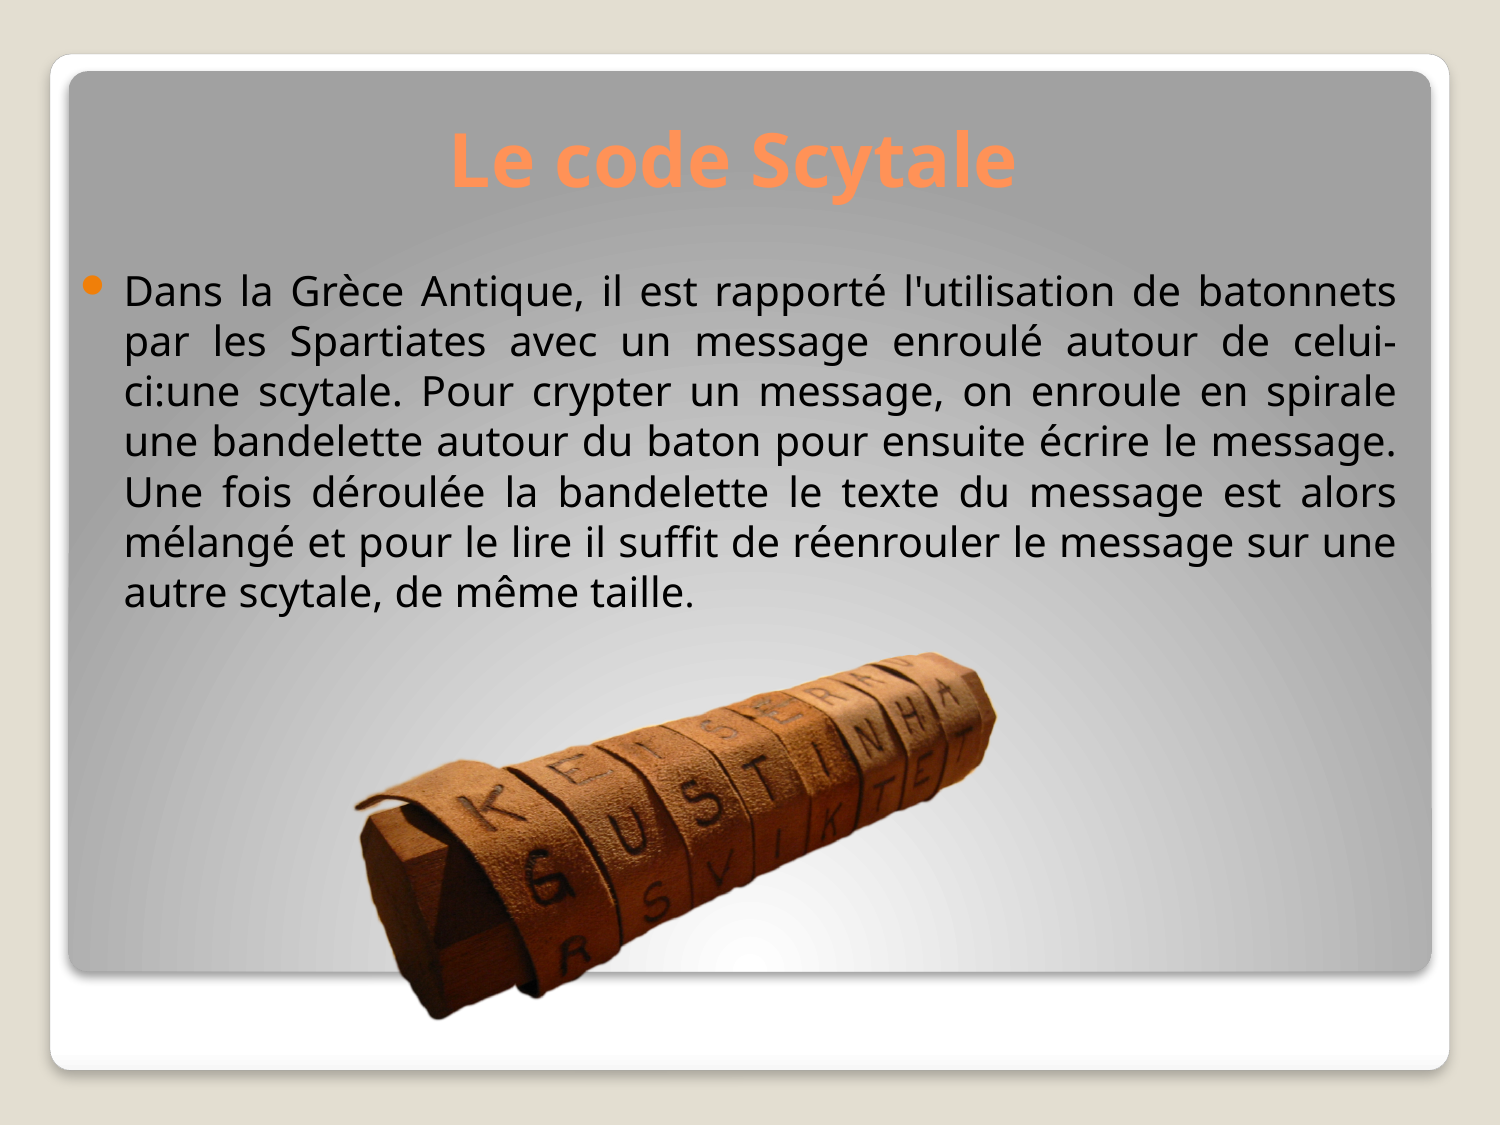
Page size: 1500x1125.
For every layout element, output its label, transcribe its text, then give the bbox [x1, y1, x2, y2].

title Le code Scytale [62, 37, 1405, 210]
picture [349, 649, 1001, 1022]
list Dans la Grèce Antique, il est rapporté l'utilisation de batonnets par les Spartiates avec un message enroulé autour de celui-ci:une scytale. Pour crypter un message, on enroule en spirale une bandelette autour du baton pour ensuite écrire le message. Une fois déroulée la bandelette le texte du message est alors mélangé et pour le lire il suffit de réenrouler le message sur une autre scytale, de même taille. [50, 249, 1413, 688]
